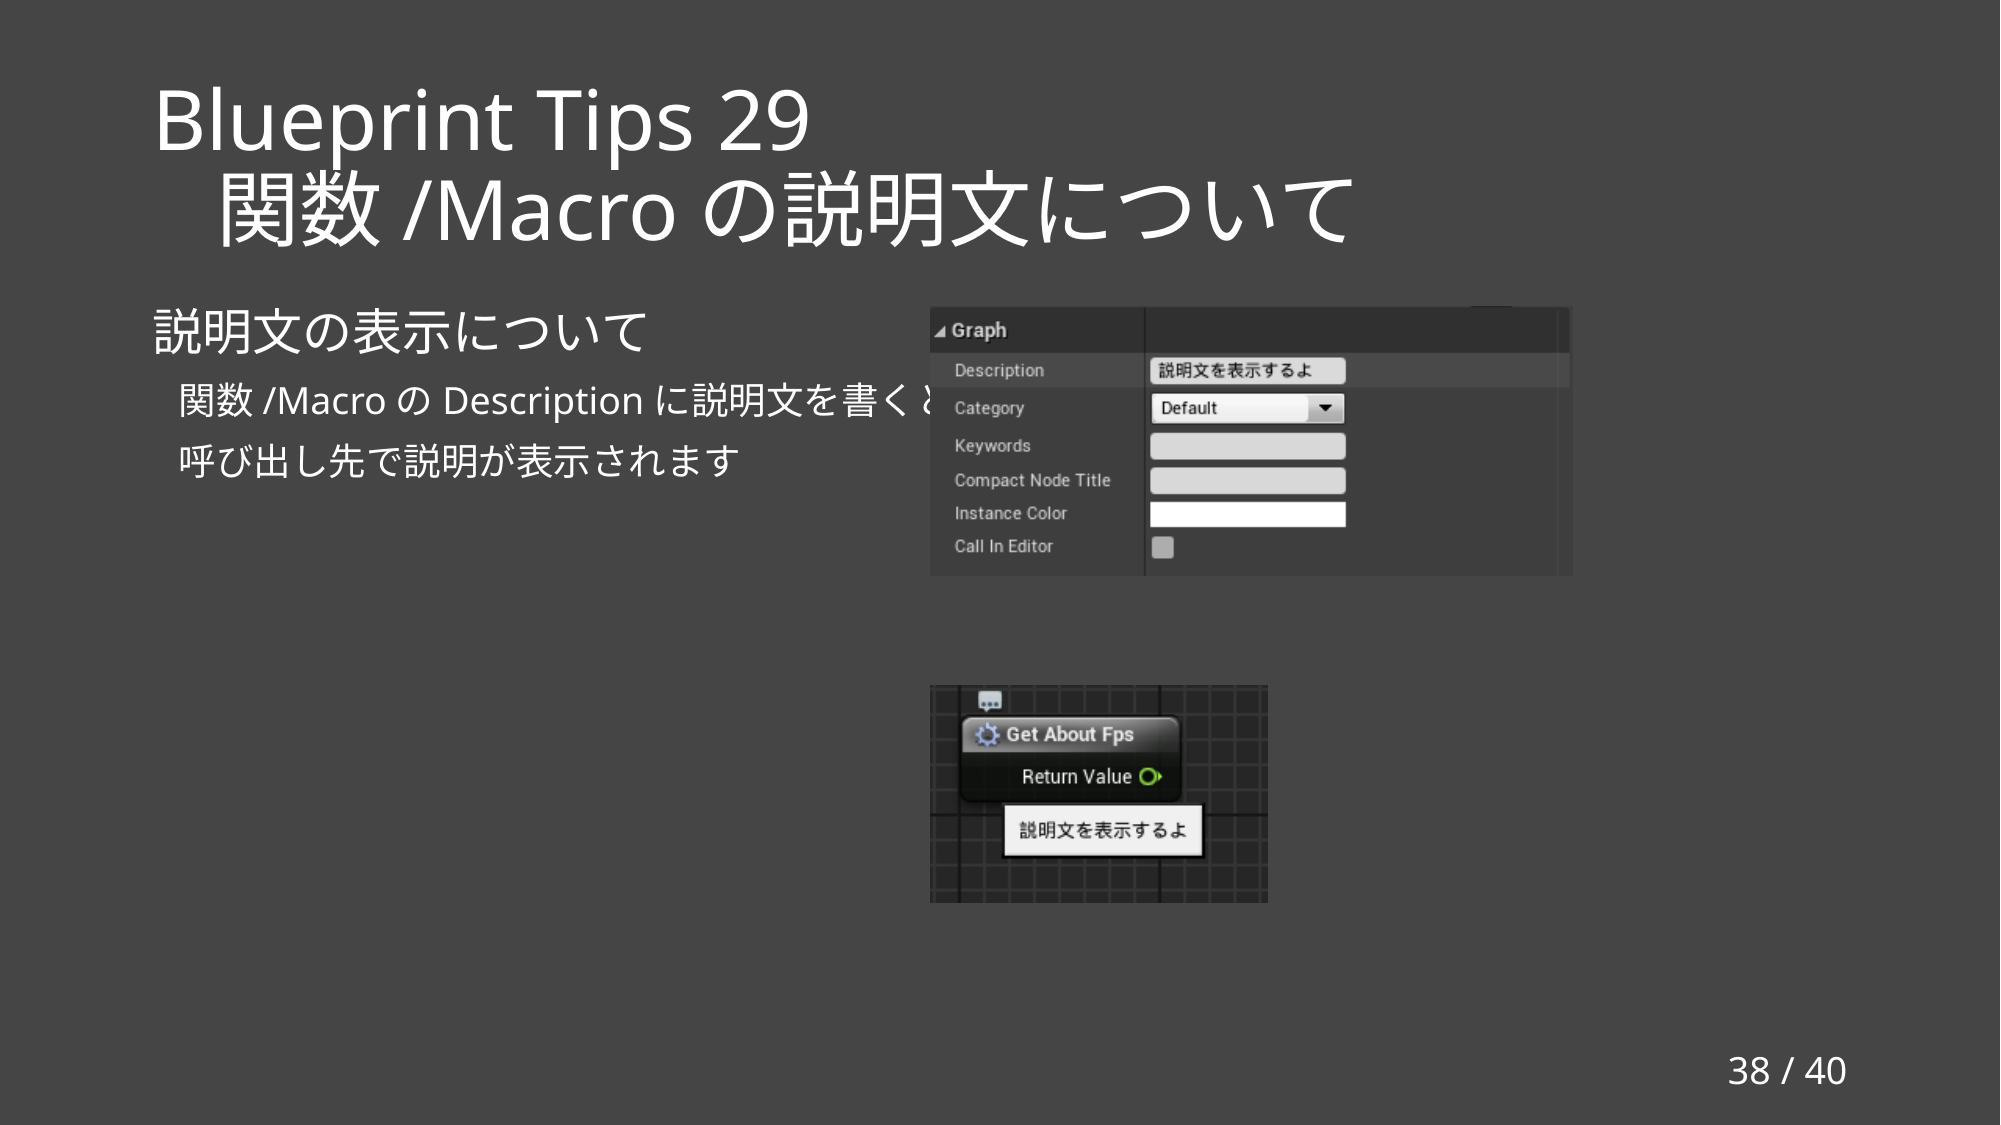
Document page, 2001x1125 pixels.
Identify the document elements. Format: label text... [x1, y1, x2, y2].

picture [930, 306, 1573, 576]
title Blueprint Tips 29 関数/Macroの説明文について [137, 59, 1863, 278]
picture [930, 685, 1268, 903]
slide_number 37 / 40 [1412, 1042, 1863, 1103]
list 説明文の表示について 関数/MacroのDescriptionに説明文を書くと 呼び出し先で説明が表示されます [137, 299, 1863, 1014]
